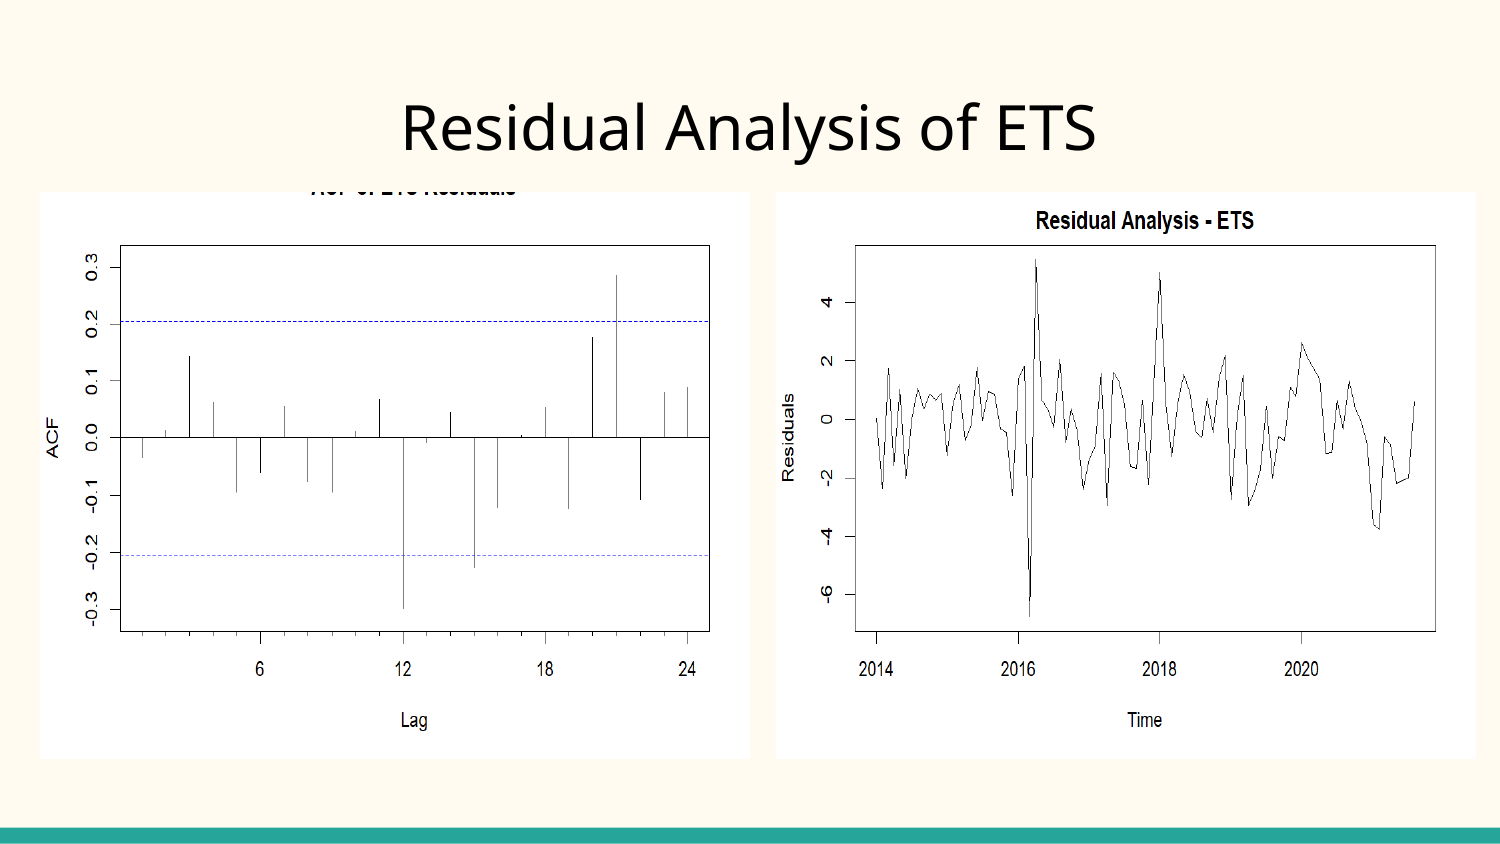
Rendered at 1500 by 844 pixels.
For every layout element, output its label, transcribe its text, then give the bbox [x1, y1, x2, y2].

title Residual Analysis of ETS [51, 72, 1449, 174]
picture [776, 191, 1476, 760]
picture [40, 191, 751, 760]
